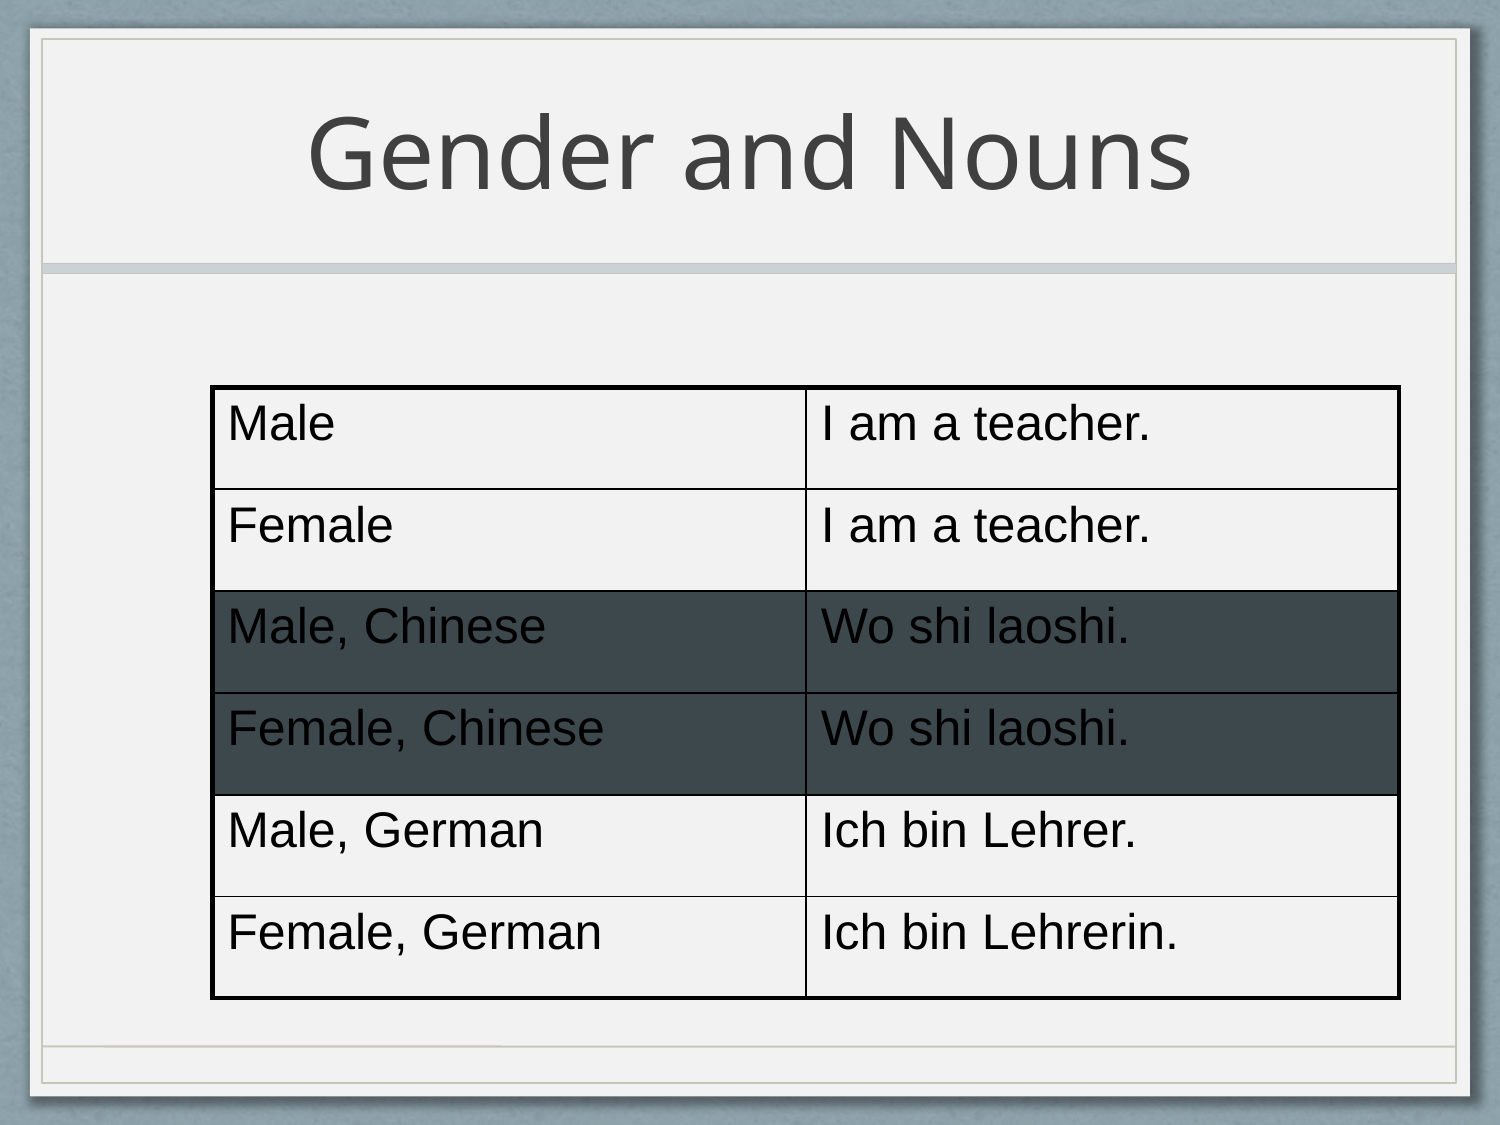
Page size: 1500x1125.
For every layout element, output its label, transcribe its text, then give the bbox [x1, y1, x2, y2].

table_cell Wo shi laoshi. [807, 694, 1397, 794]
table_cell Ich bin Lehrer. [807, 796, 1397, 896]
table_header I am a teacher. [807, 390, 1397, 488]
table_cell I am a teacher. [807, 490, 1397, 590]
table_cell Male, Chinese [215, 592, 805, 692]
title Gender and Nouns [147, 40, 1353, 260]
table_cell Male, German [215, 796, 805, 896]
table_cell Ich bin Lehrerin. [807, 897, 1397, 996]
table_cell Female [215, 490, 805, 590]
table_cell Female, German [215, 897, 805, 996]
table_header Male [215, 390, 805, 488]
table_cell Female, Chinese [215, 694, 805, 794]
table_cell Wo shi laoshi. [807, 592, 1397, 692]
